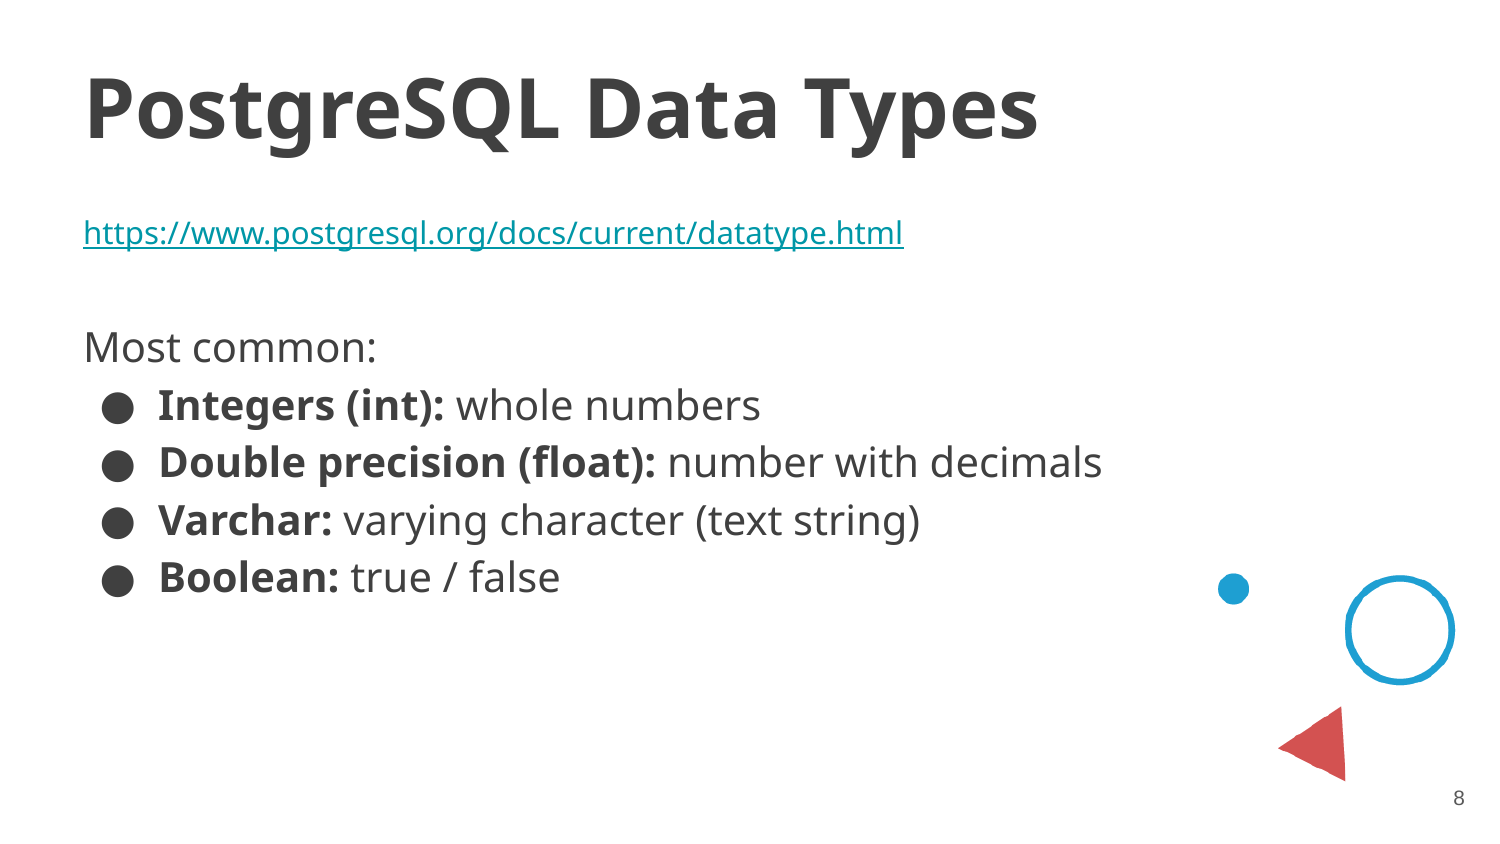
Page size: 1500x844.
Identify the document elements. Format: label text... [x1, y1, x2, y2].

picture [1174, 510, 1500, 838]
text_box https://www.postgresql.org/docs/current/datatype.html Most common: Integers (int): whole numbers Double precision (float): number with decimals Varchar: varying character (text string) Boolean: true / false [68, 191, 1175, 765]
text_box PostgreSQL Data Types [68, 40, 1480, 292]
